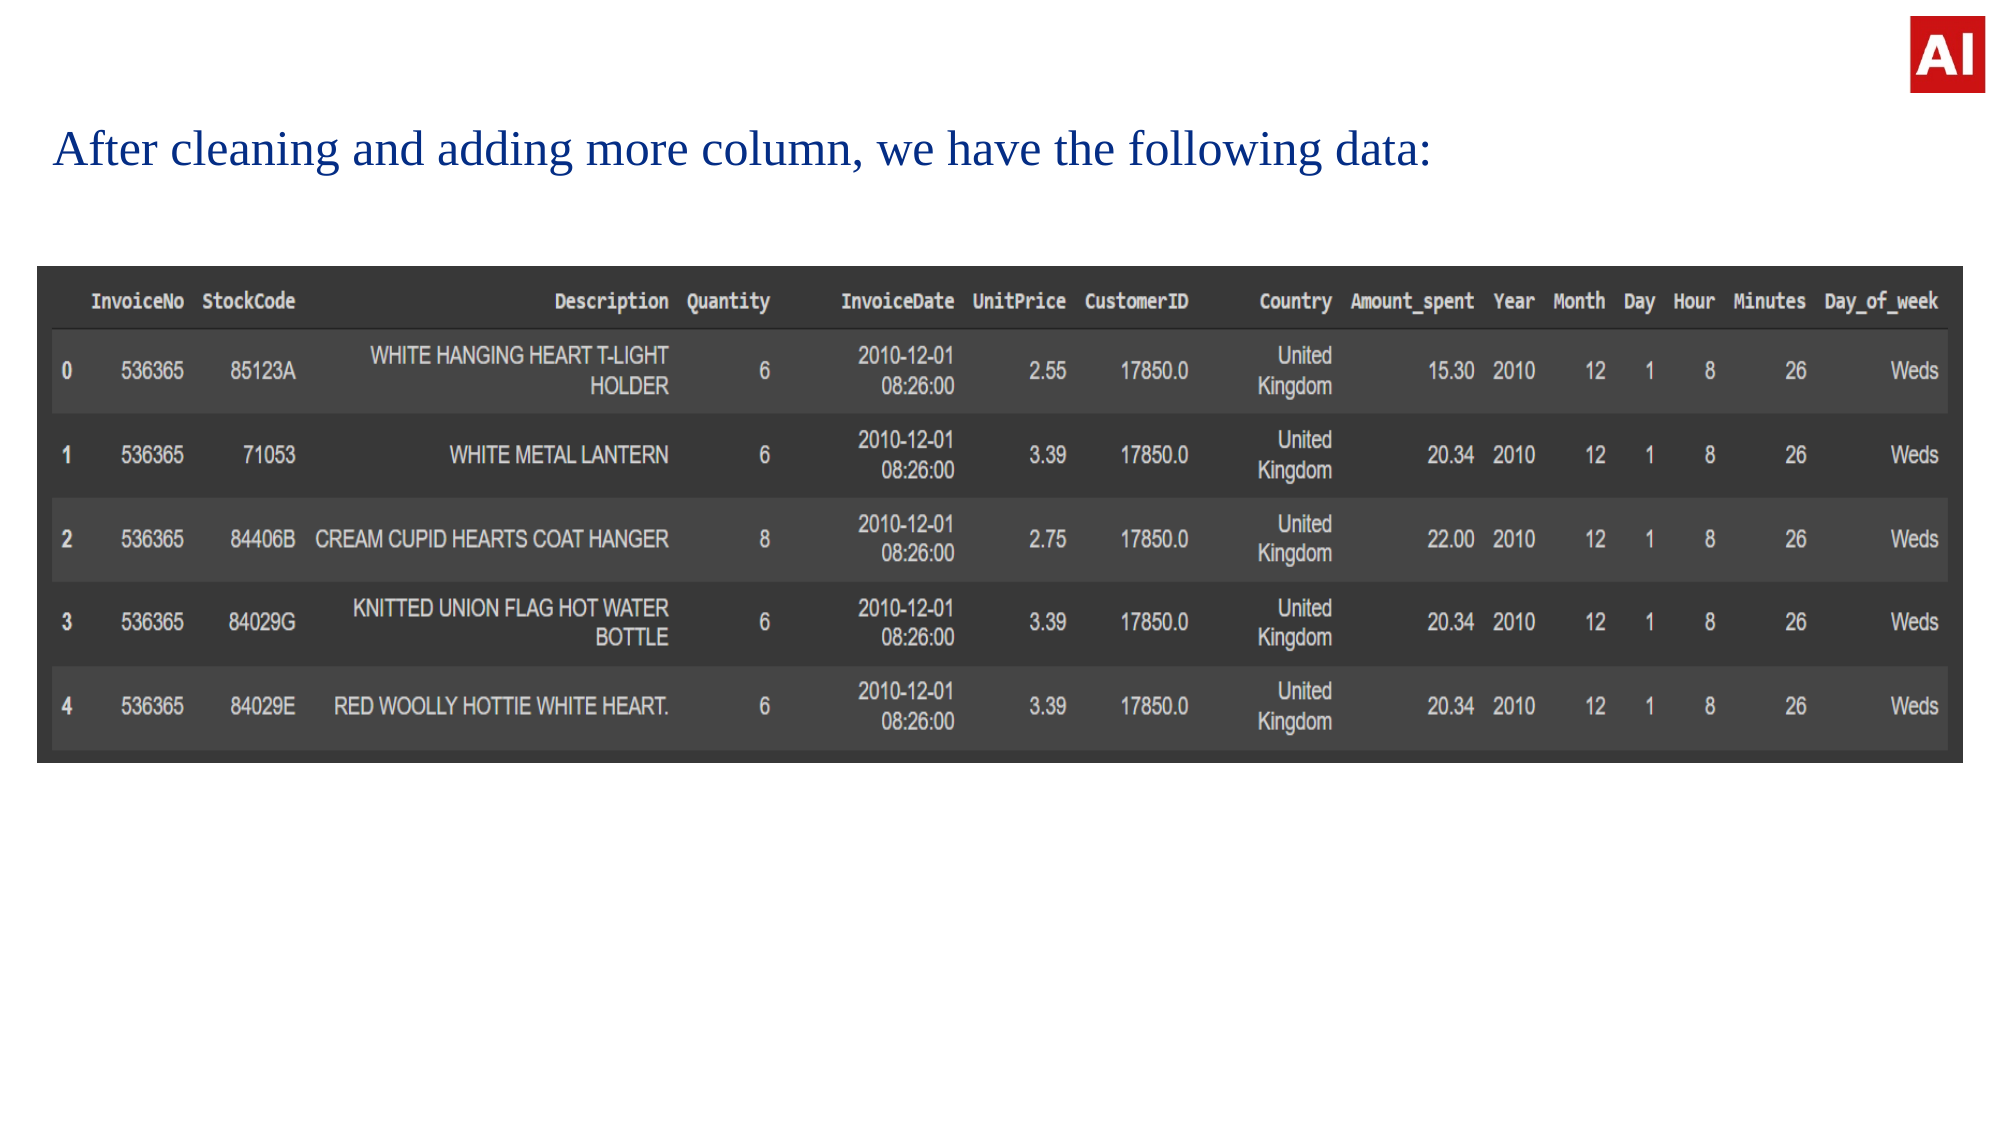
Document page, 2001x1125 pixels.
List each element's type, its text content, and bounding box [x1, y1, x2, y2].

picture [37, 266, 1963, 763]
picture [1909, 16, 1986, 93]
text_box After cleaning and adding more column, we have the following data: [37, 18, 1963, 266]
